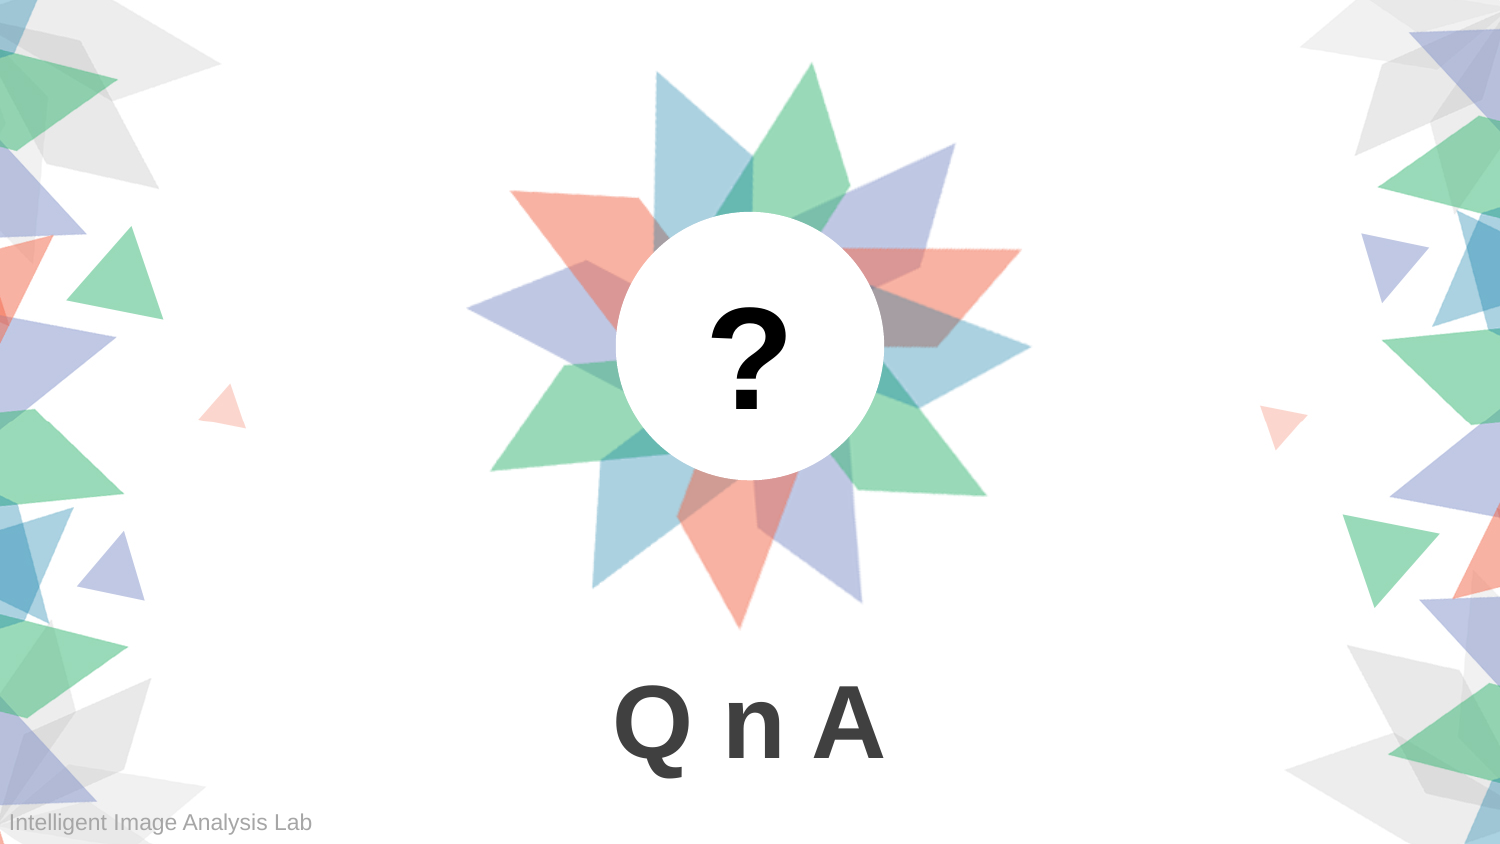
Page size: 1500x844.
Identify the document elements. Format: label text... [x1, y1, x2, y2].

list Q n A [466, 669, 1034, 765]
picture [0, 0, 1500, 844]
text_box ? [690, 256, 833, 447]
